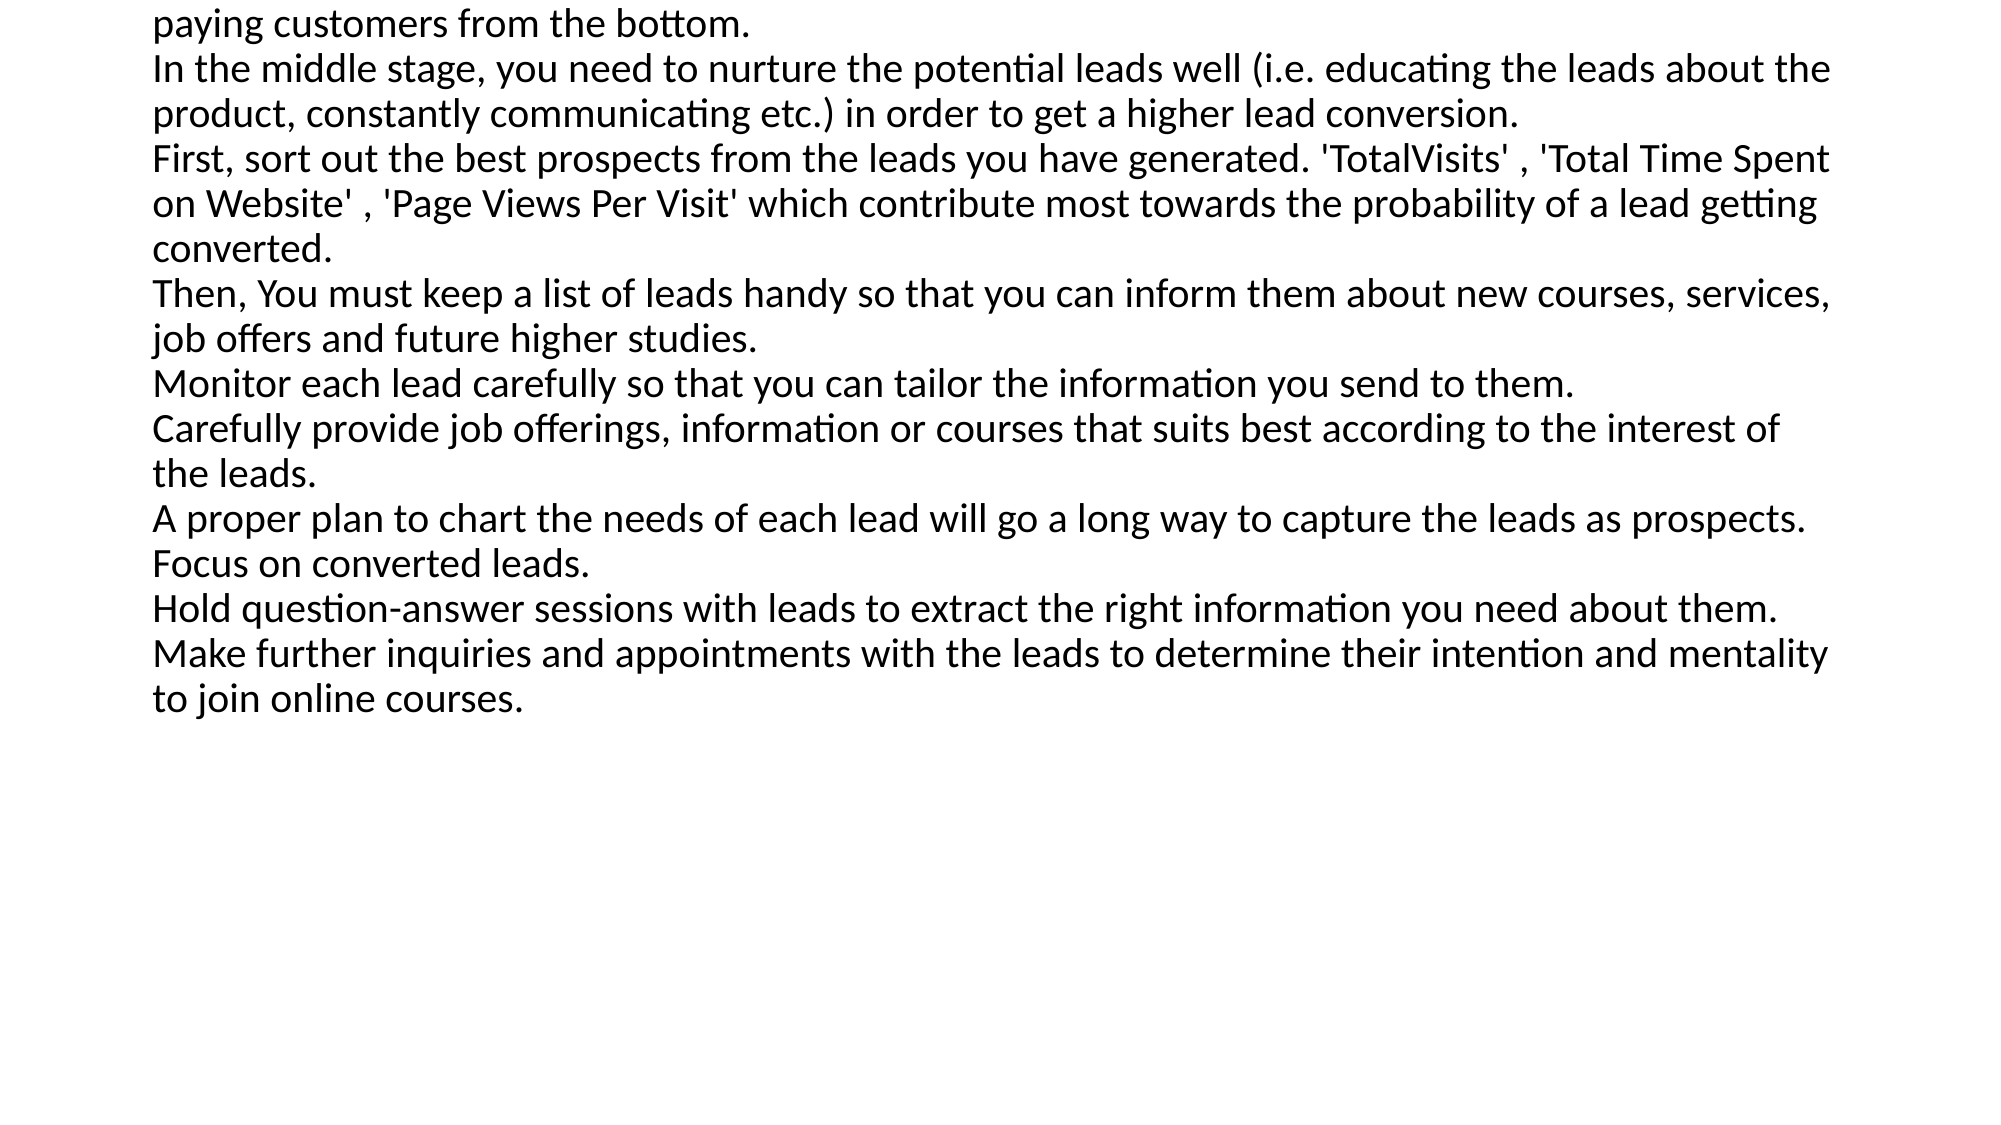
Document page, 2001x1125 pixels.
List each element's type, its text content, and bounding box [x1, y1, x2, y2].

title Step 18 : Model Evaluation There are a lot of leads generated in the initial stage (top) but only a few of them come out as paying customers from the bottom. In the middle stage, you need to nurture the potential leads well (i.e. educating the leads about the product, constantly communicating etc.) in order to get a higher lead conversion. First, sort out the best prospects from the leads you have generated. 'TotalVisits' , 'Total Time Spent on Website' , 'Page Views Per Visit' which contribute most towards the probability of a lead getting converted. Then, You must keep a list of leads handy so that you can inform them about new courses, services, job offers and future higher studies. Monitor each lead carefully so that you can tailor the information you send to them. Carefully provide job offerings, information or courses that suits best according to the interest of the leads. A proper plan to chart the needs of each lead will go a long way to capture the leads as prospects. Focus on converted leads. Hold question-answer sessions with leads to extract the right information you need about them. Make further inquiries and appointments with the leads to determine their intention and mentality to join online courses. [137, 59, 1863, 528]
